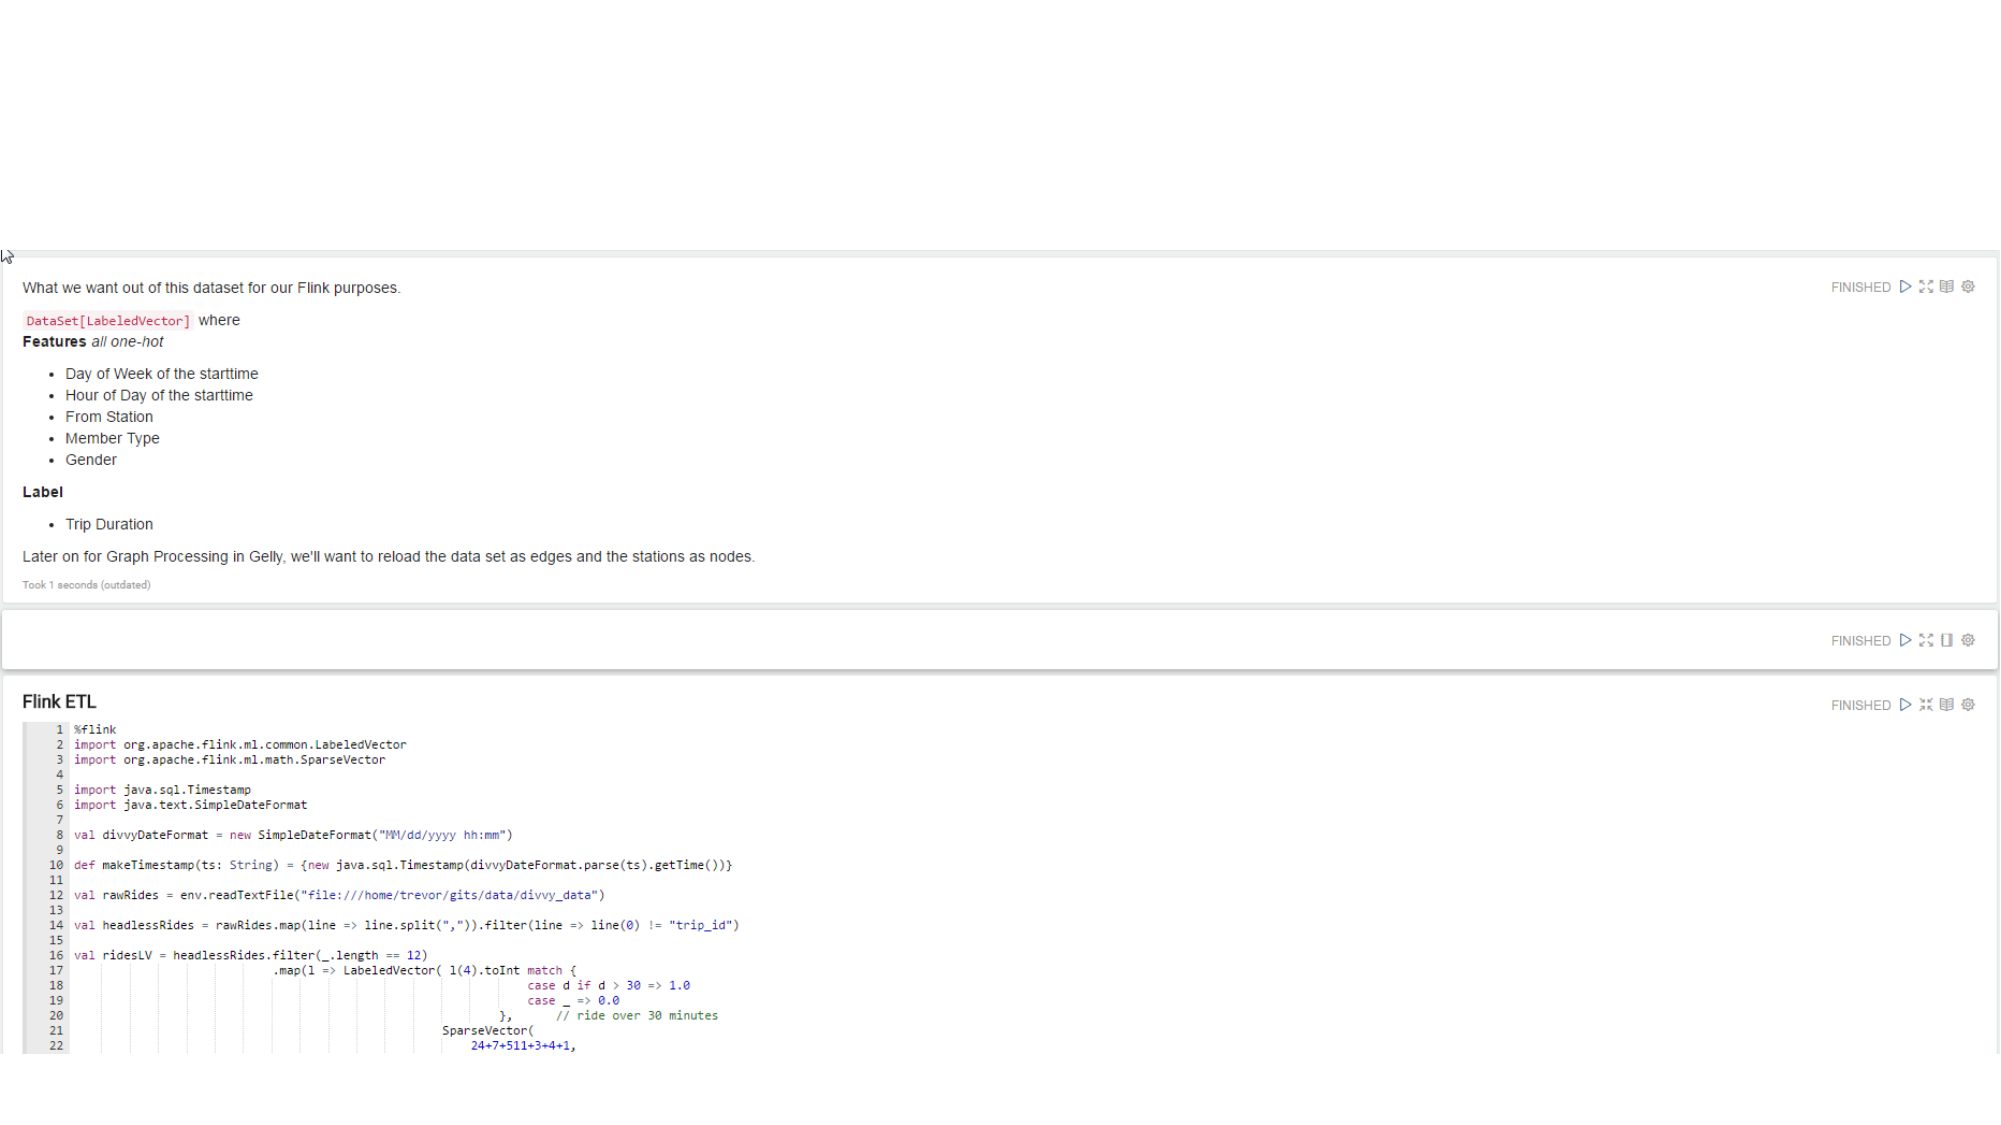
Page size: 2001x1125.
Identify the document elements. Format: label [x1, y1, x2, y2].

picture [0, 250, 2000, 1054]
